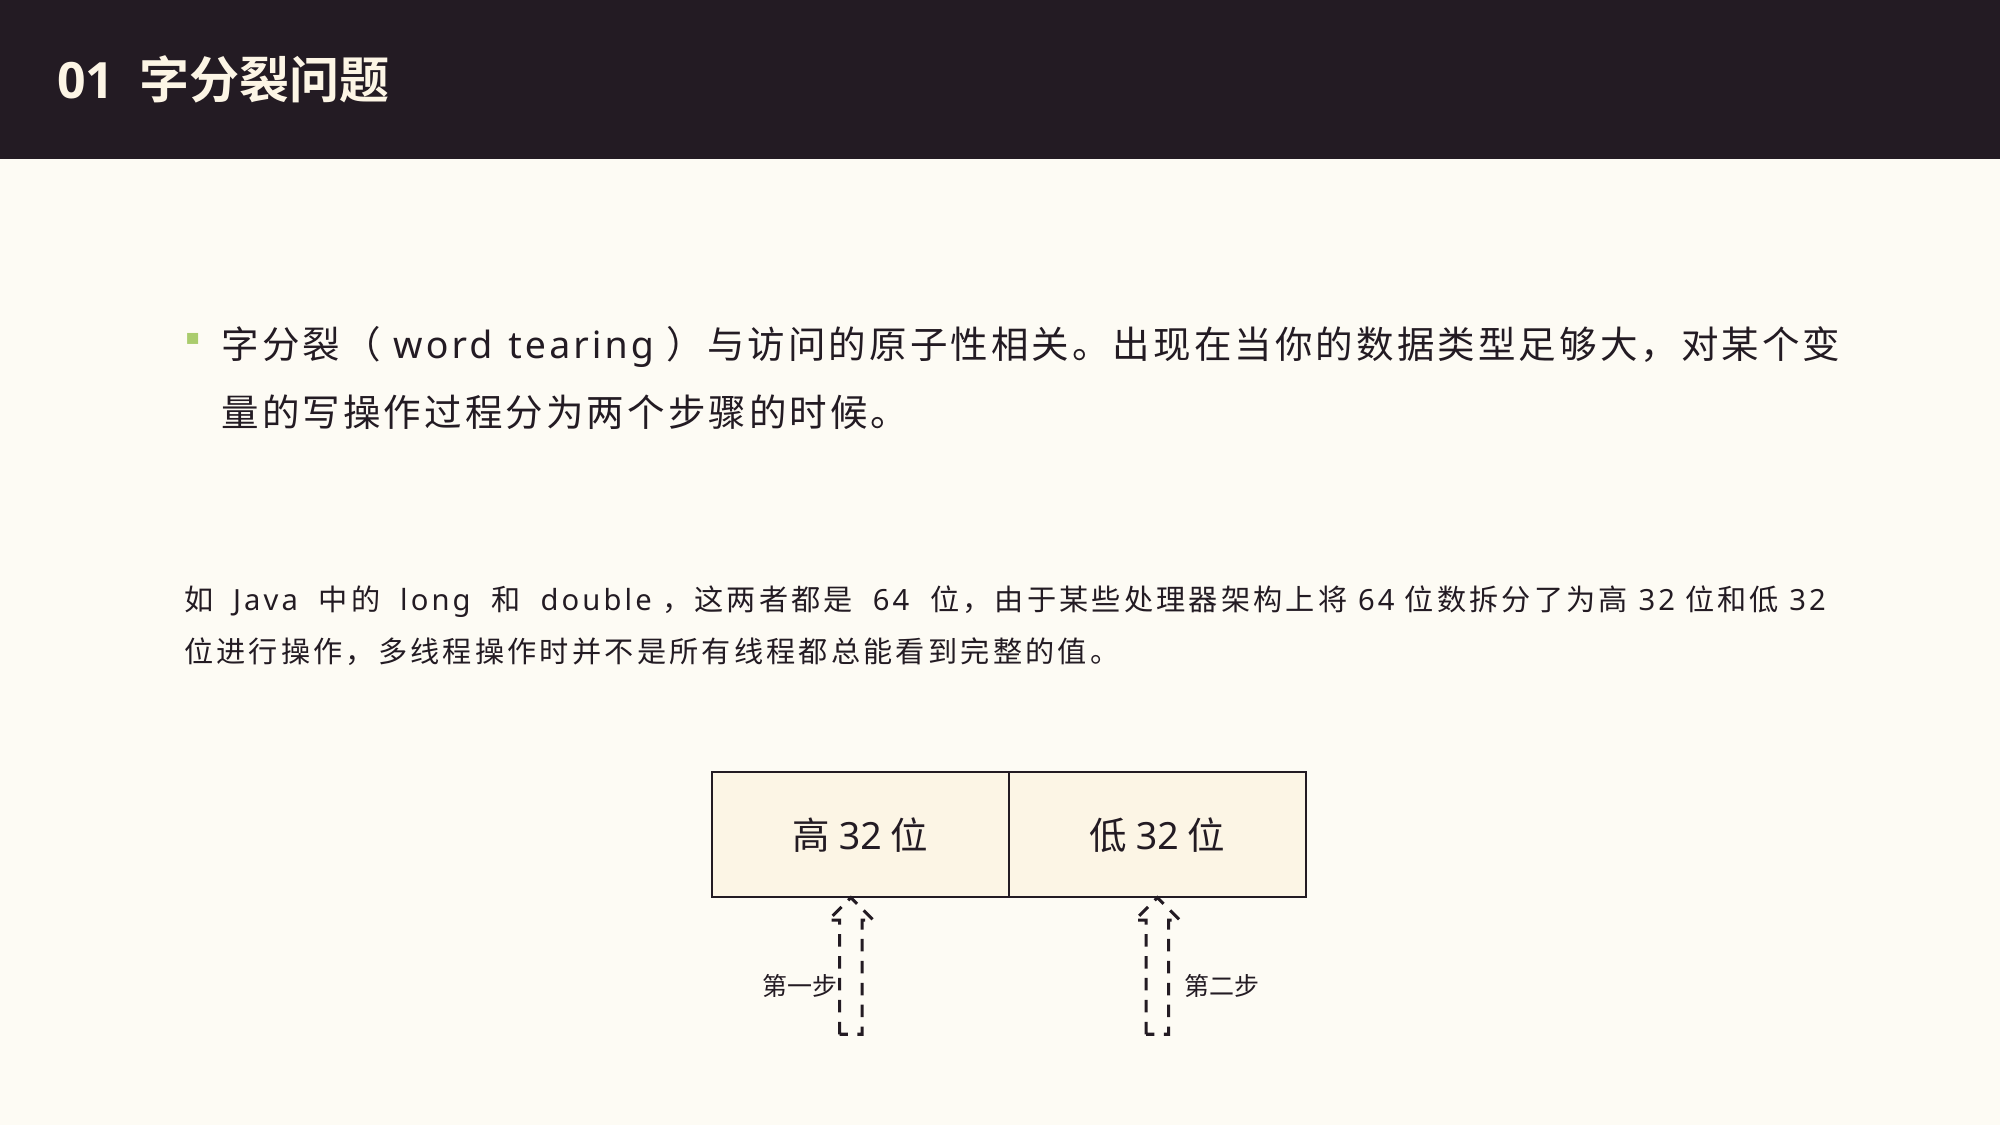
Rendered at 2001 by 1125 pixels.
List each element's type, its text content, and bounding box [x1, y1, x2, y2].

text_box [0, 0, 2000, 159]
text_box 低32位 [1074, 804, 1241, 865]
text_box 字分裂（word tearing）与访问的原子性相关。出现在当你的数据类型足够大，对某个变量的写操作过程分为两个步骤的时候。 [169, 291, 1867, 463]
text_box 第二步 [1169, 962, 1275, 1008]
text_box 高32位 [777, 804, 944, 865]
text_box 第一步 [748, 962, 853, 1008]
text_box 01 字分裂问题 [42, 33, 1535, 124]
text_box 如 Java 中的 long 和 double，这两者都是 64 位，由于某些处理器架构上将64位数拆分了为高32位和低32位进行操作，多线程操作时并不是所有线程都总能看到完整的值。 [169, 556, 1867, 751]
text_box [711, 771, 1008, 898]
text_box [1134, 897, 1183, 1036]
text_box [1008, 771, 1307, 898]
text_box [828, 897, 876, 1036]
